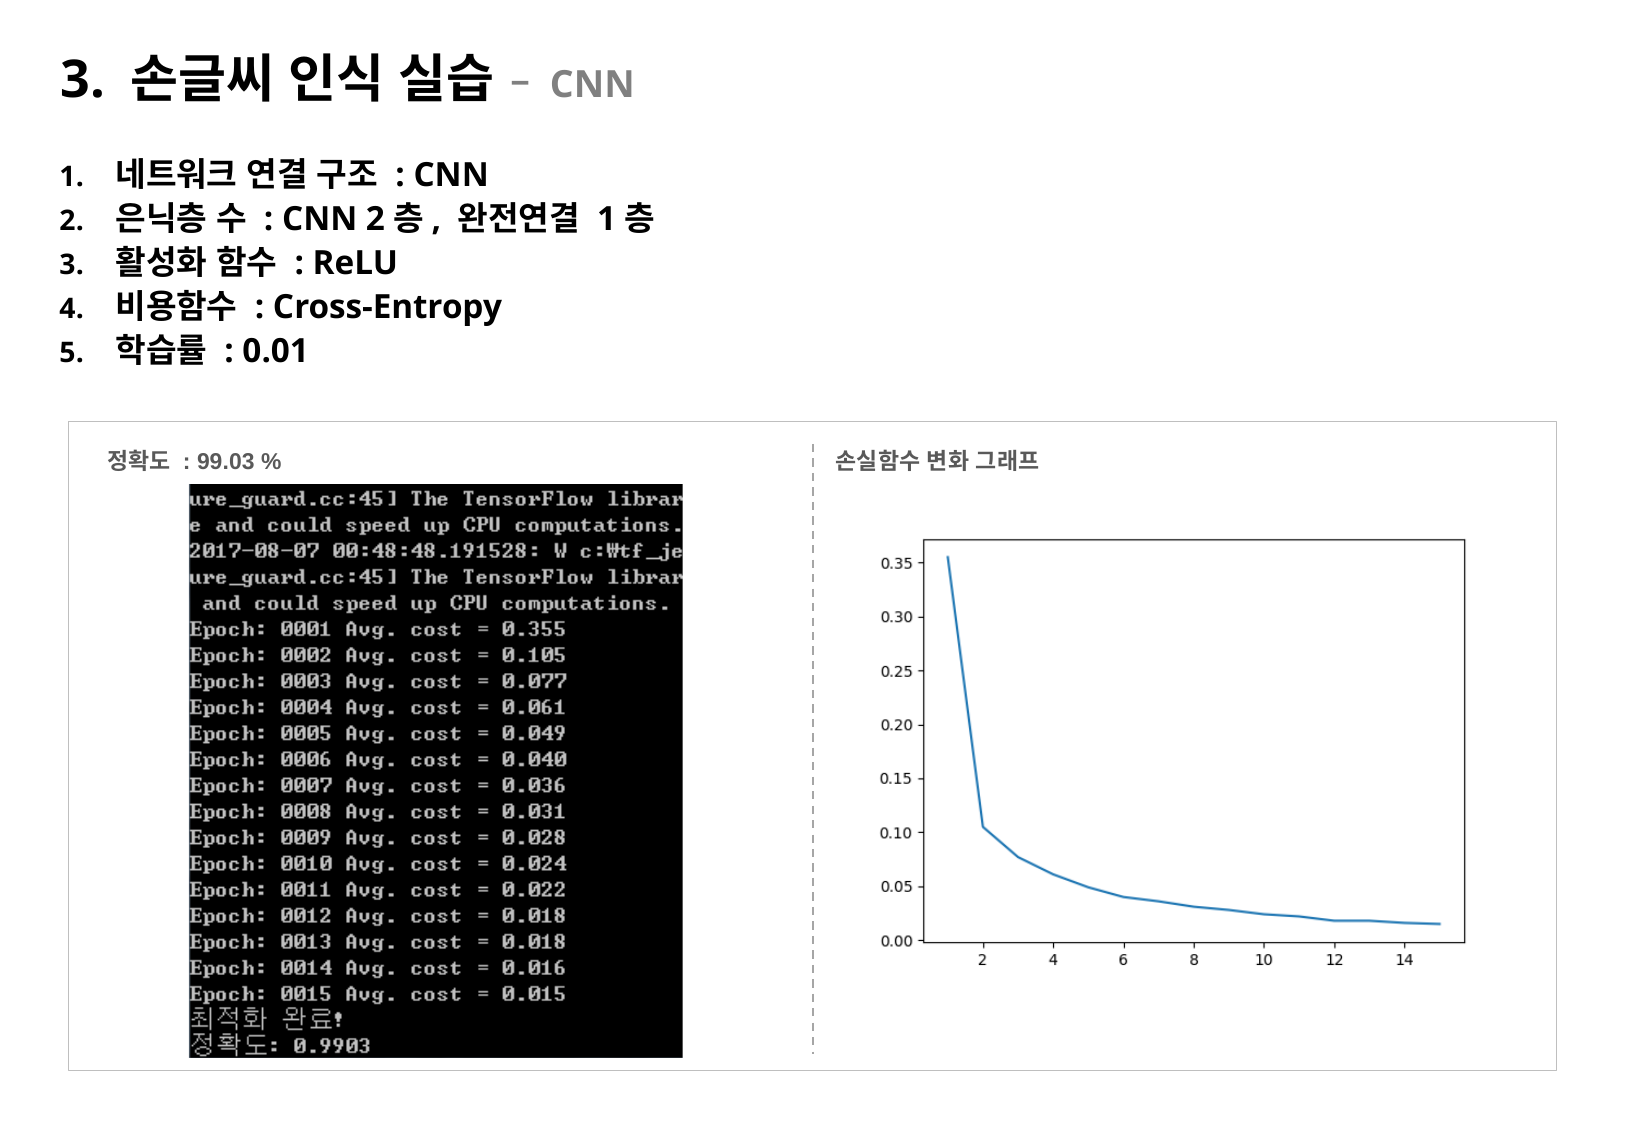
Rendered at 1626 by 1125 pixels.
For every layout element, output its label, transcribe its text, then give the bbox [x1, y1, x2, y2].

text_box 3. 손글씨 인식 실습 – CNN [47, 25, 1371, 116]
picture [188, 483, 683, 1058]
text_box 네트워크 연결 구조 : CNN 은닉층 수 : CNN 2층, 완전연결 1층 활성화 함수 : ReLU 비용함수 : Cross-Entropy 학습률 : 0.01 [16, 142, 1625, 376]
text_box 정확도 : 99.03 % 손실함수 변화 그래프 [68, 421, 1557, 1071]
picture [835, 476, 1534, 1000]
